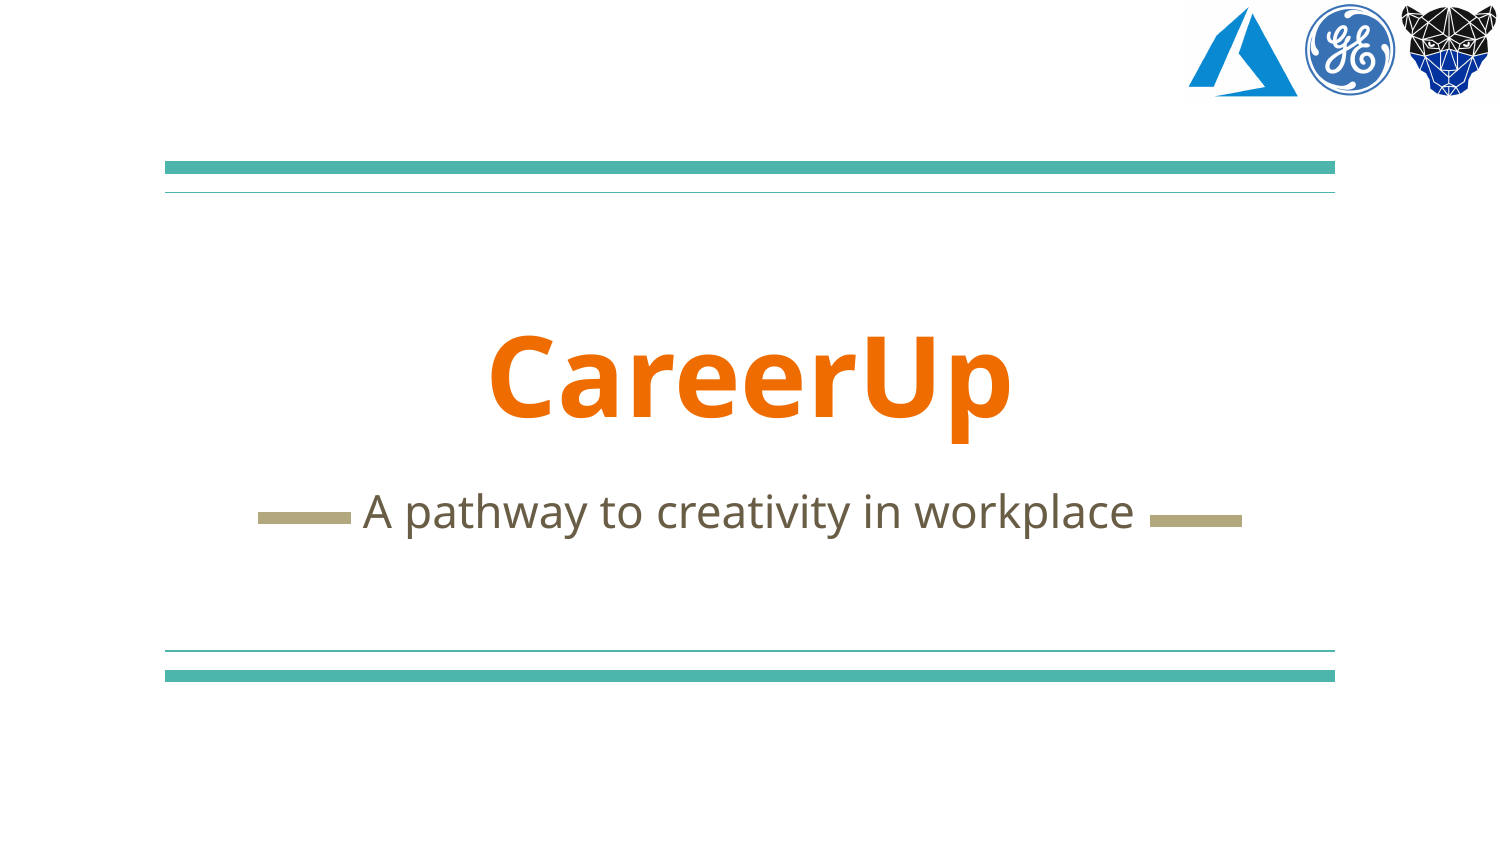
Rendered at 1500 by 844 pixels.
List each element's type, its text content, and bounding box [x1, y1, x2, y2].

title CareerUp [164, 287, 1336, 456]
subtitle A pathway to creativity in workplace [258, 467, 1240, 598]
picture [1184, 0, 1500, 103]
